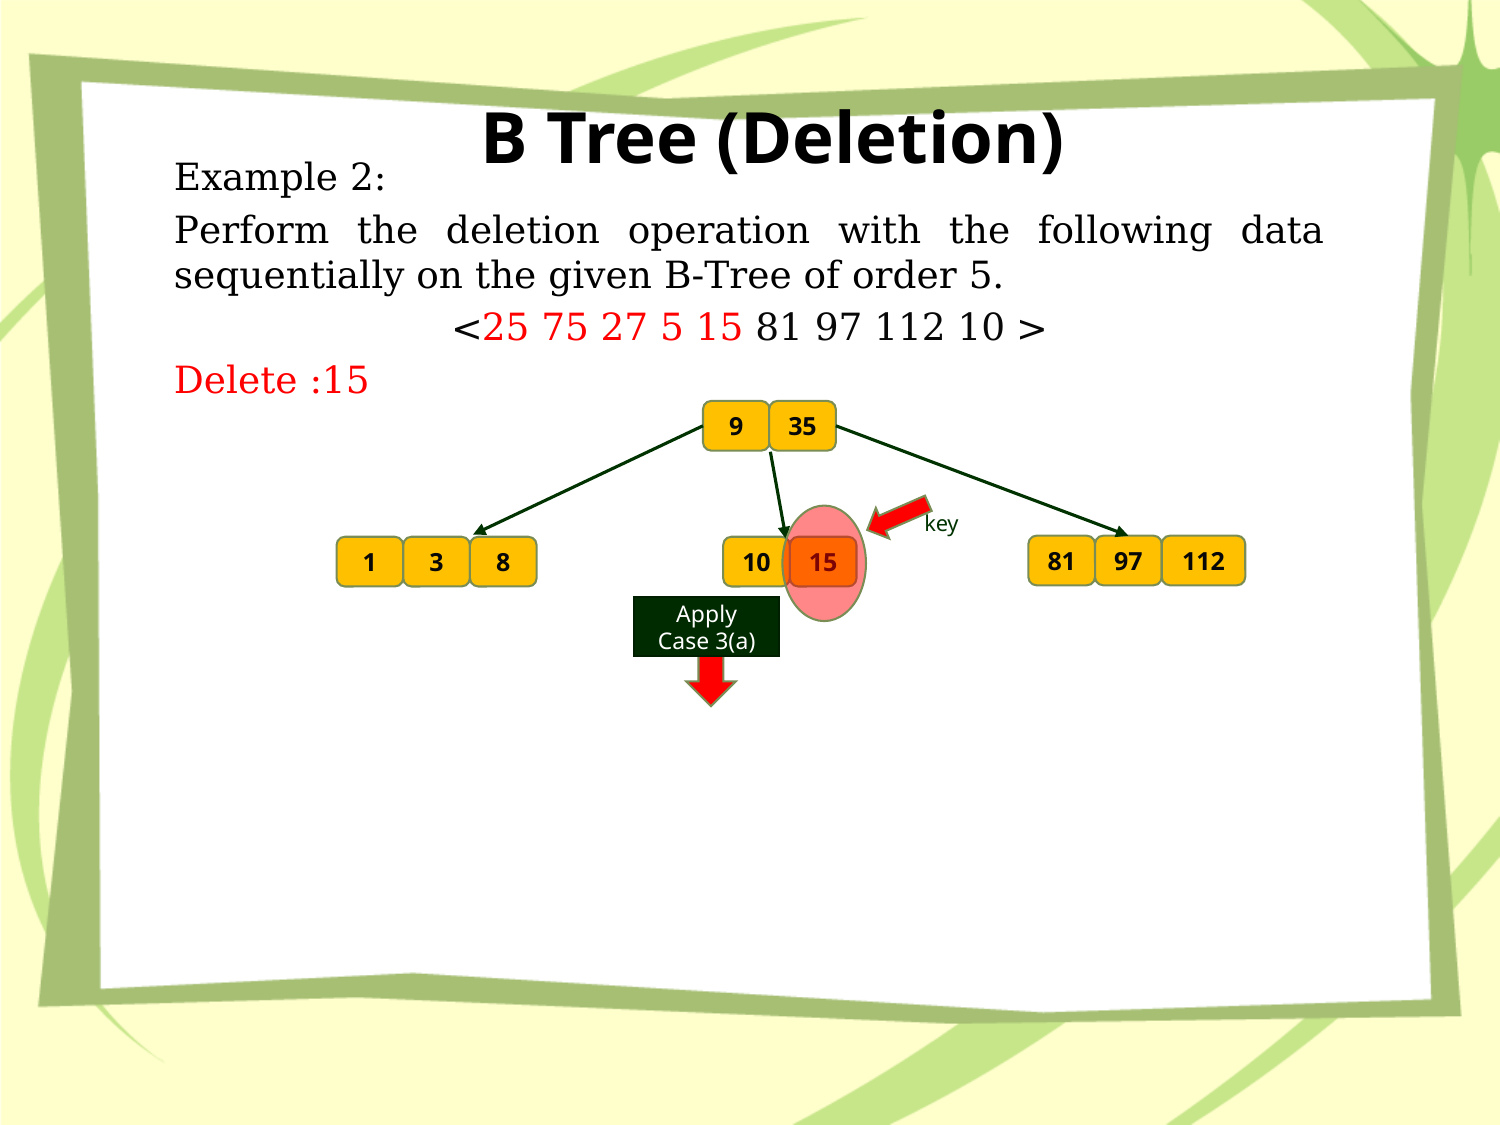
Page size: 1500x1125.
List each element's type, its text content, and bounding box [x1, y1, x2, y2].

title B Tree (Deletion) [97, 76, 1448, 194]
text_box Example 2: Perform the deletion operation with the following data sequentially on the given B-Tree of order 5. <25 75 27 5 15 81 97 112 10 > Delete :15 [158, 145, 1341, 425]
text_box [336, 400, 1246, 622]
picture [0, 0, 1500, 1125]
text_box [634, 596, 780, 707]
